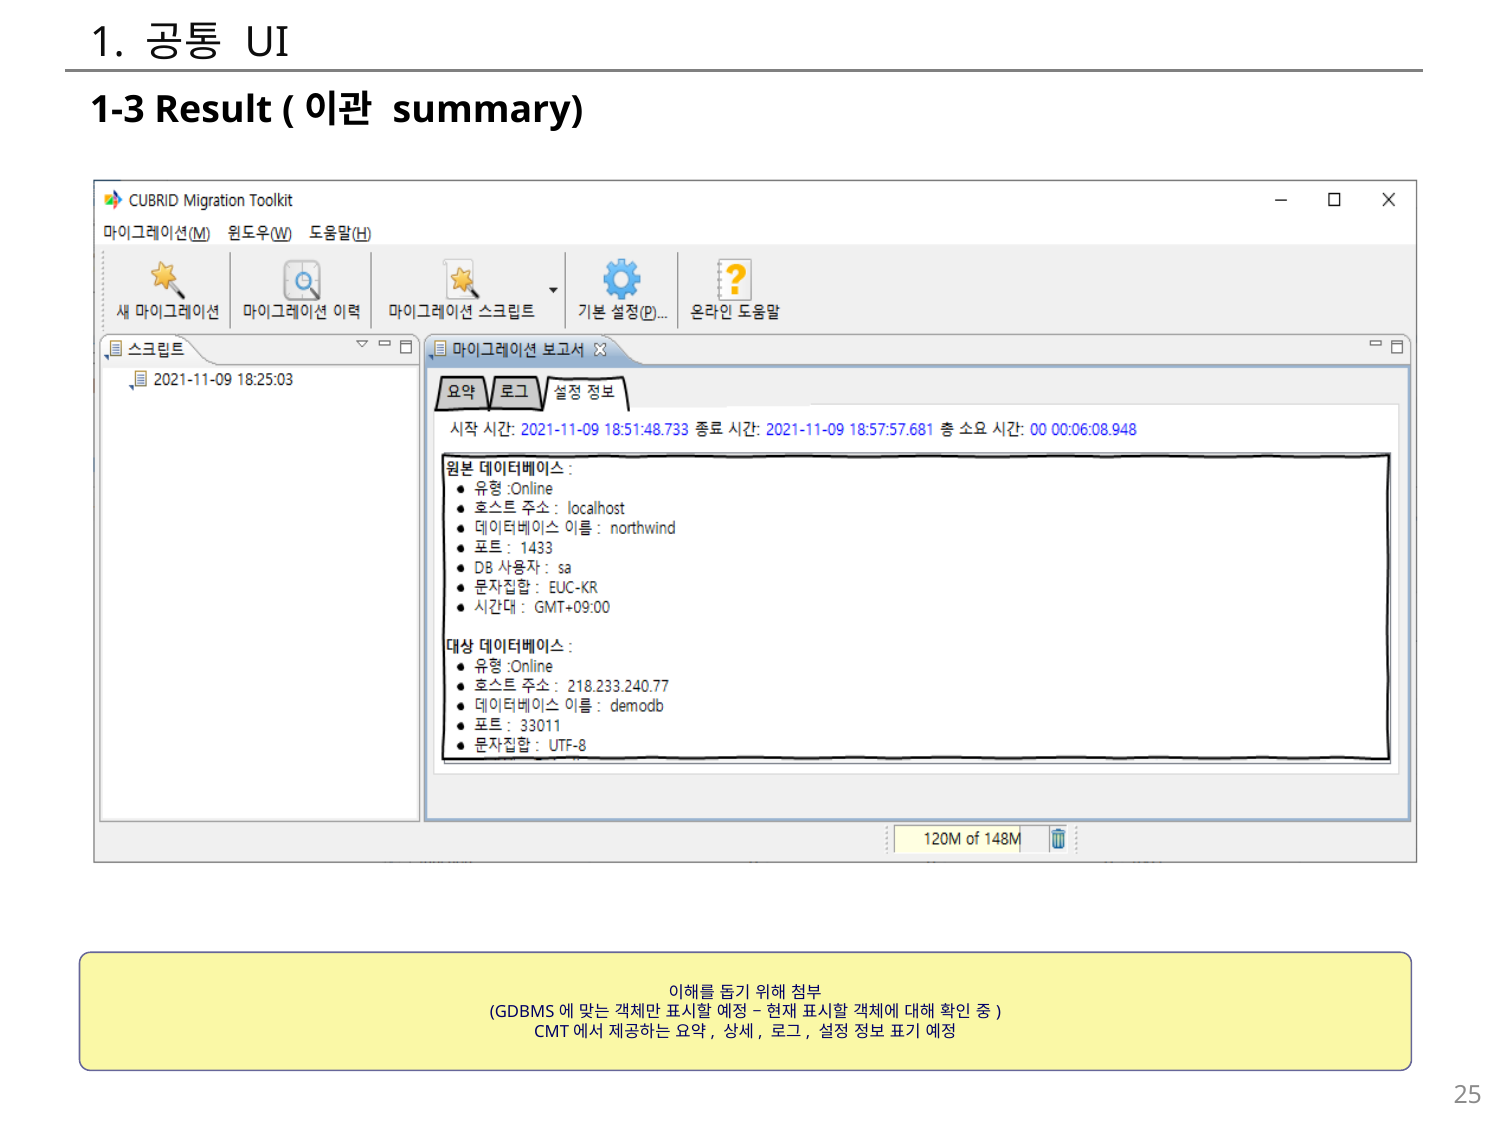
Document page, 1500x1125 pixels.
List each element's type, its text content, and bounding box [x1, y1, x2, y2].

picture [83, 172, 1435, 867]
title 1. 공통 UI [75, 7, 1425, 78]
text_box 이해를 돕기 위해 첨부 (GDBMS에 맞는 객체만 표시할 예정 – 현재 표시할 객체에 대해 확인 중) CMT에서 제공하는 요약, 상세, 로그, 설정 정보 표기 예정 [79, 952, 1412, 1071]
text_box 1-3 Result (이관 summary) [74, 78, 1425, 138]
slide_number 25 [1147, 1065, 1498, 1125]
